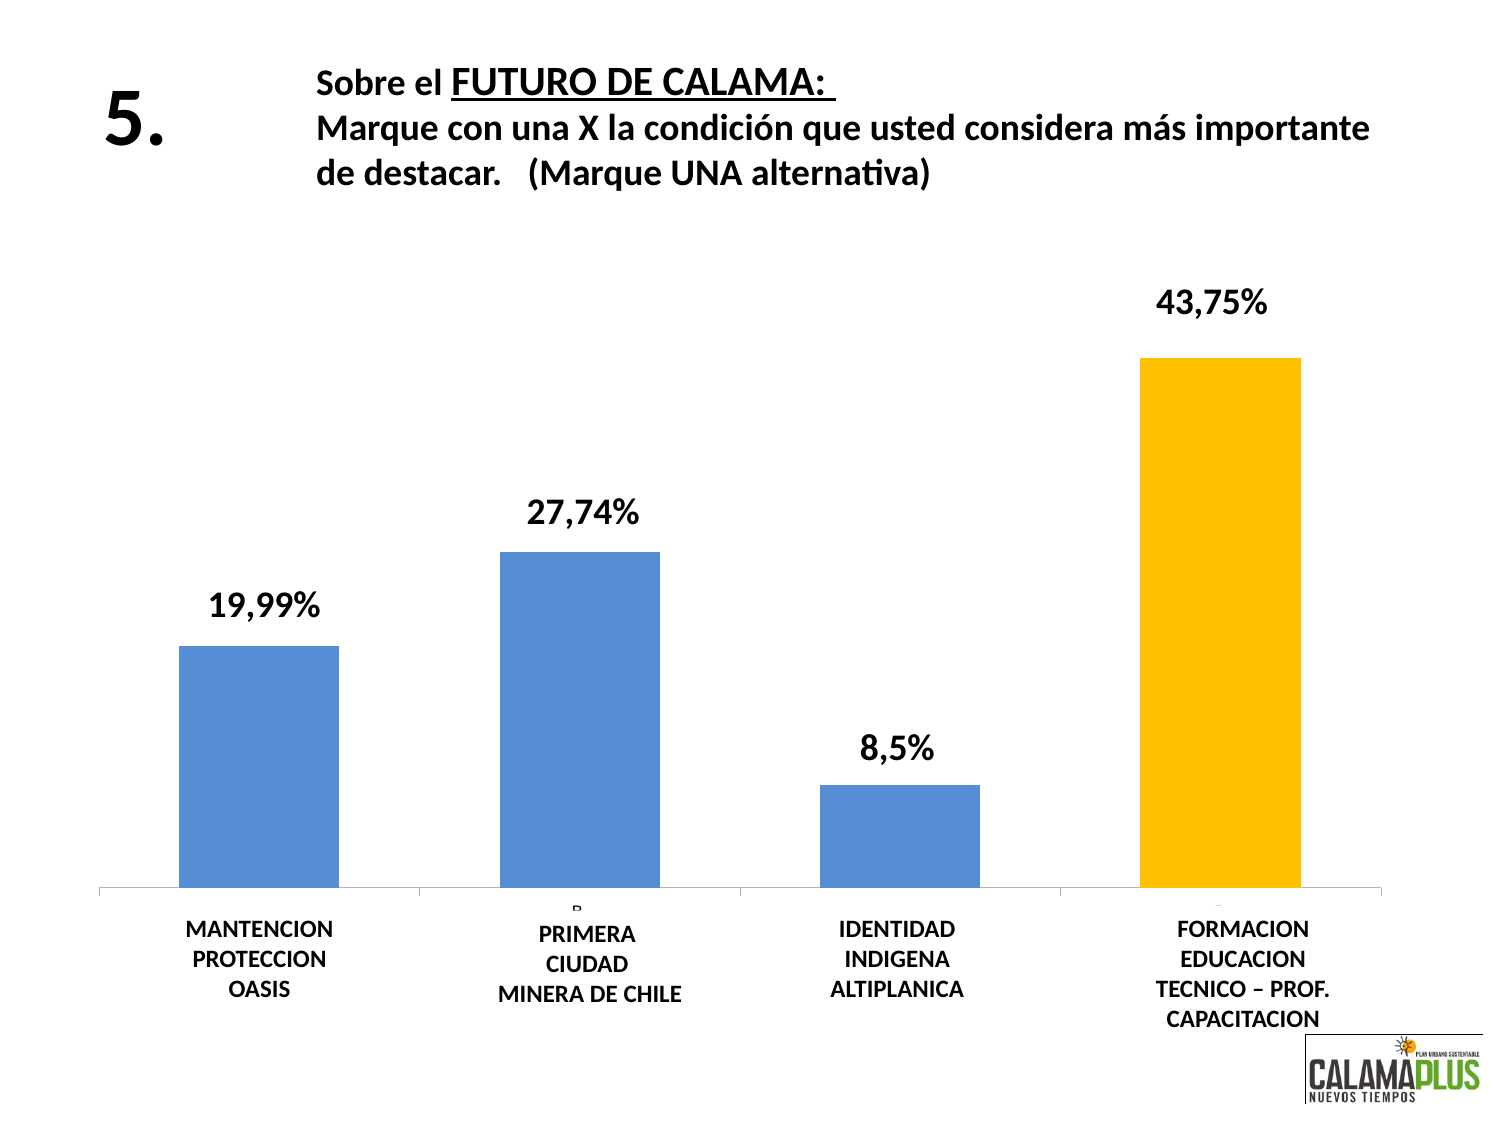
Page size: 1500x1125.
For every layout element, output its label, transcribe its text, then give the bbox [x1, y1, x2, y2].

text_box 5. [88, 54, 184, 162]
title Sobre el FUTURO DE CALAMA: Marque con una X la condición que usted considera más importante de destacar. (Marque UNA alternativa) [301, 79, 1414, 162]
text_box PRIMERA CIUDAD MINERA DE CHILE [483, 949, 698, 1016]
text_box IDENTIDAD INDIGENA ALTIPLANICA [815, 949, 980, 1010]
text_box FORMACION EDUCACION TECNICO – PROF. CAPACITACION [1141, 949, 1346, 1040]
chart [38, 163, 1462, 941]
picture [1304, 1034, 1483, 1104]
text_box MANTENCION PROTECCION OASIS [170, 949, 349, 1010]
